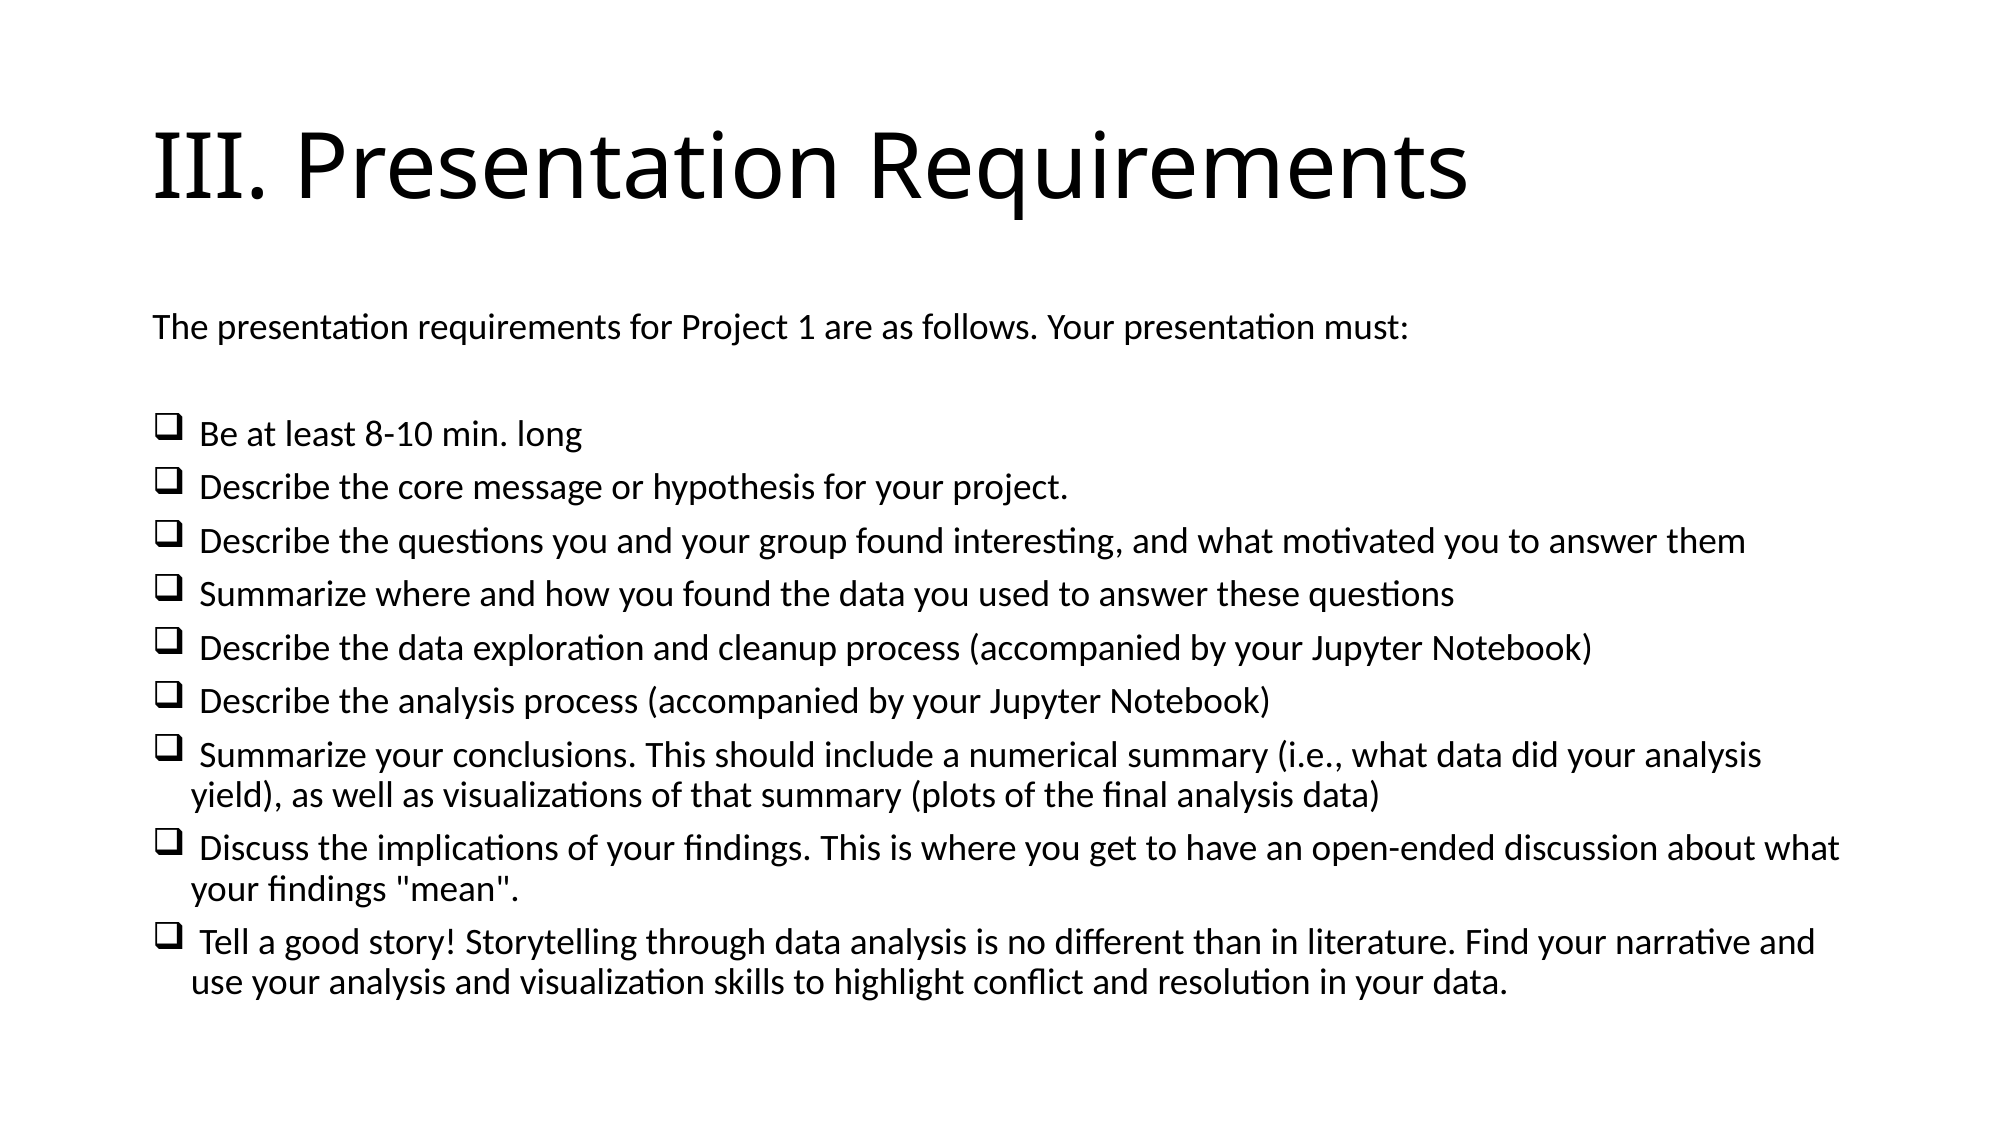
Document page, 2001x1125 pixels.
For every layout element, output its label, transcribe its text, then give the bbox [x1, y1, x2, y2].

list The presentation requirements for Project 1 are as follows. Your presentation must: Be at least 8-10 min. long Describe the core message or hypothesis for your project. Describe the questions you and your group found interesting, and what motivated you to answer them Summarize where and how you found the data you used to answer these questions Describe the data exploration and cleanup process (accompanied by your Jupyter Notebook) Describe the analysis process (accompanied by your Jupyter Notebook) Summarize your conclusions. This should include a numerical summary (i.e., what data did your analysis yield), as well as visualizations of that summary (plots of the final analysis data) Discuss the implications of your findings. This is where you get to have an open-ended discussion about what your findings "mean". Tell a good story! Storytelling through data analysis is no different than in literature. Find your narrative and use your analysis and visualization skills to highlight conflict and resolution in your data. [137, 299, 1863, 1014]
title III. Presentation Requirements [137, 59, 1863, 278]
